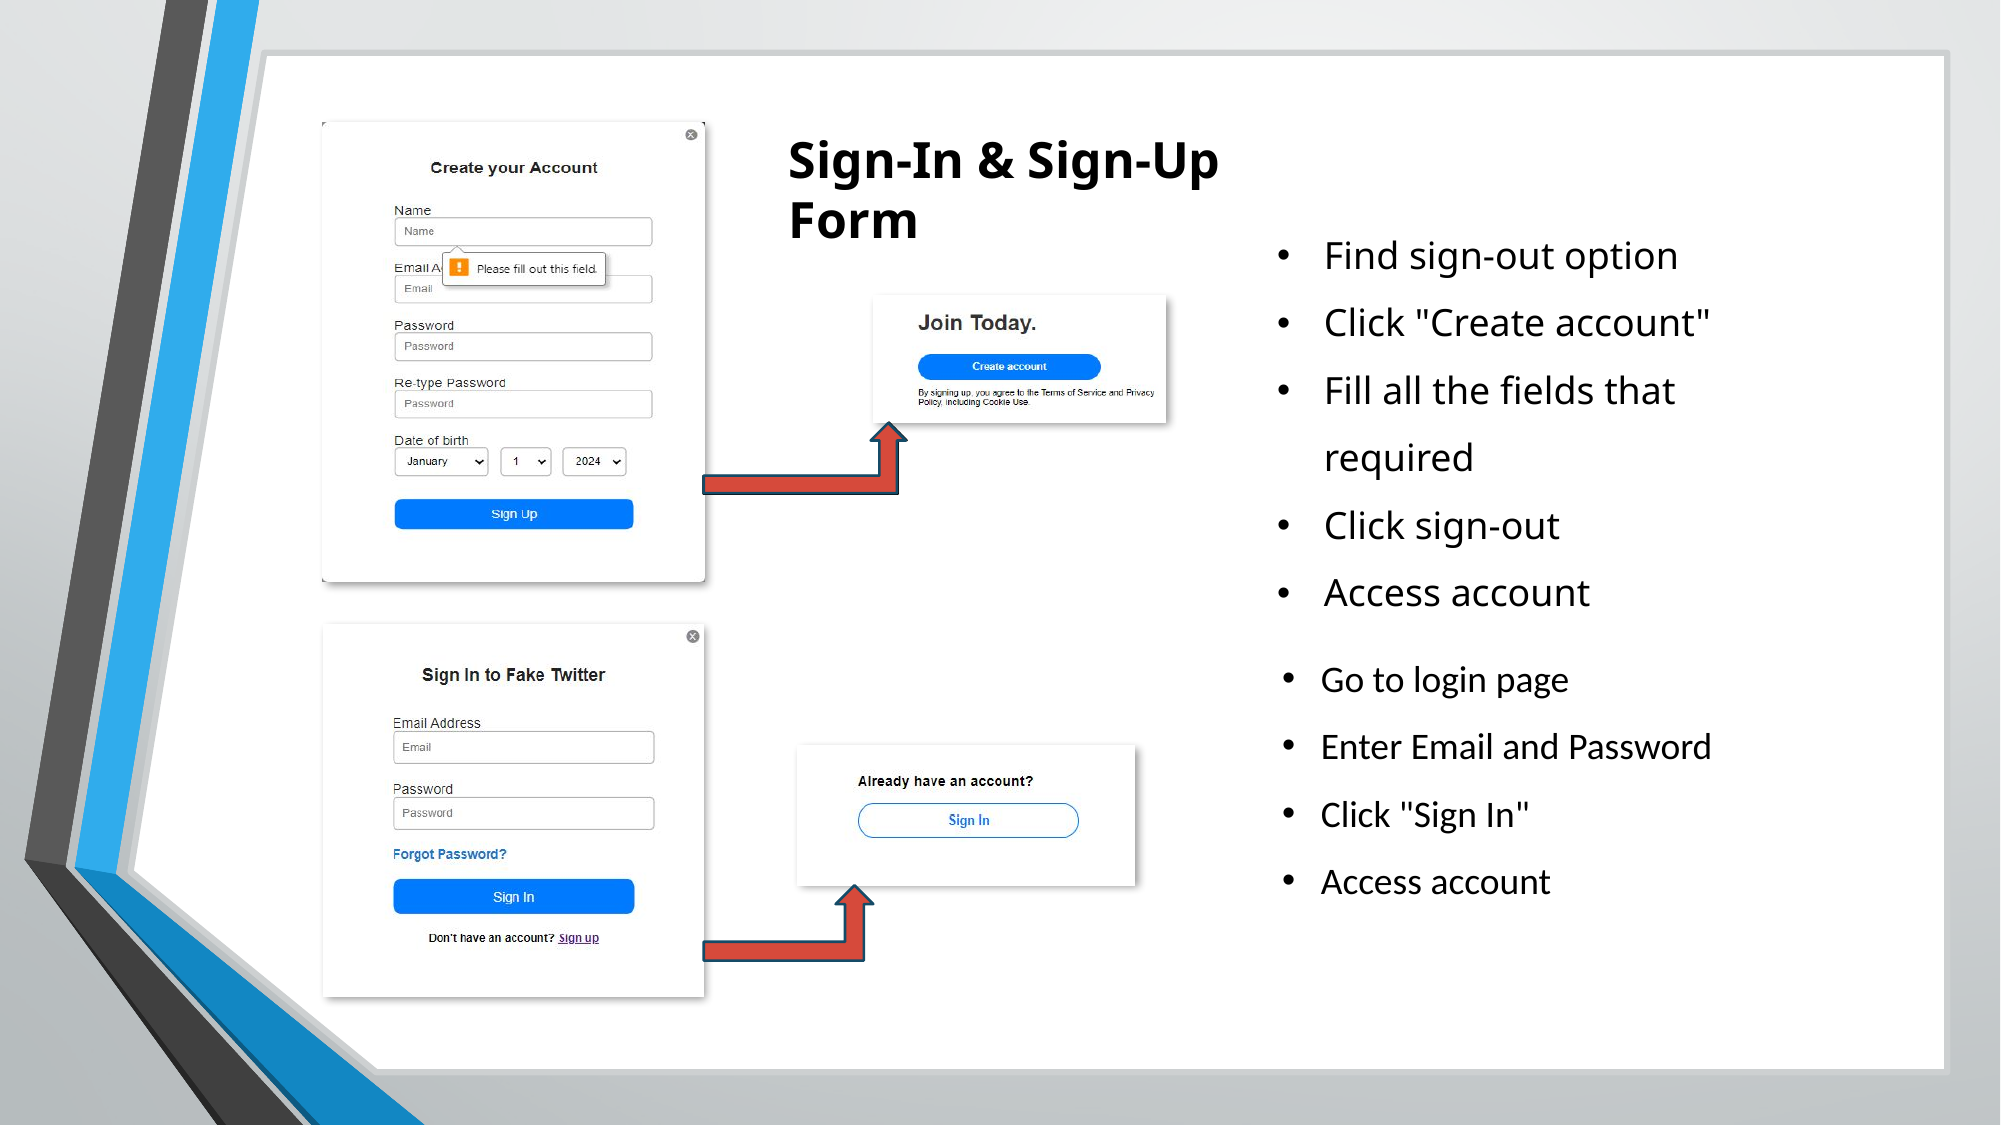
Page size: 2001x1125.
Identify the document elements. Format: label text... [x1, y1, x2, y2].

text_box [425, 51, 1949, 1074]
picture [322, 121, 705, 582]
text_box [24, 0, 425, 1125]
text_box Go to login page Enter Email and Password Click "Sign In" Access account [1267, 624, 1768, 970]
picture [323, 624, 705, 997]
picture [796, 744, 1135, 886]
text_box Find sign-out option Click "Create account" Fill all the fields that required Click sign-out Access account [1262, 201, 1817, 622]
text_box Sign-In & Sign-Up Form [773, 121, 1349, 257]
text_box [705, 886, 875, 962]
text_box [705, 423, 907, 495]
picture [873, 295, 1166, 423]
